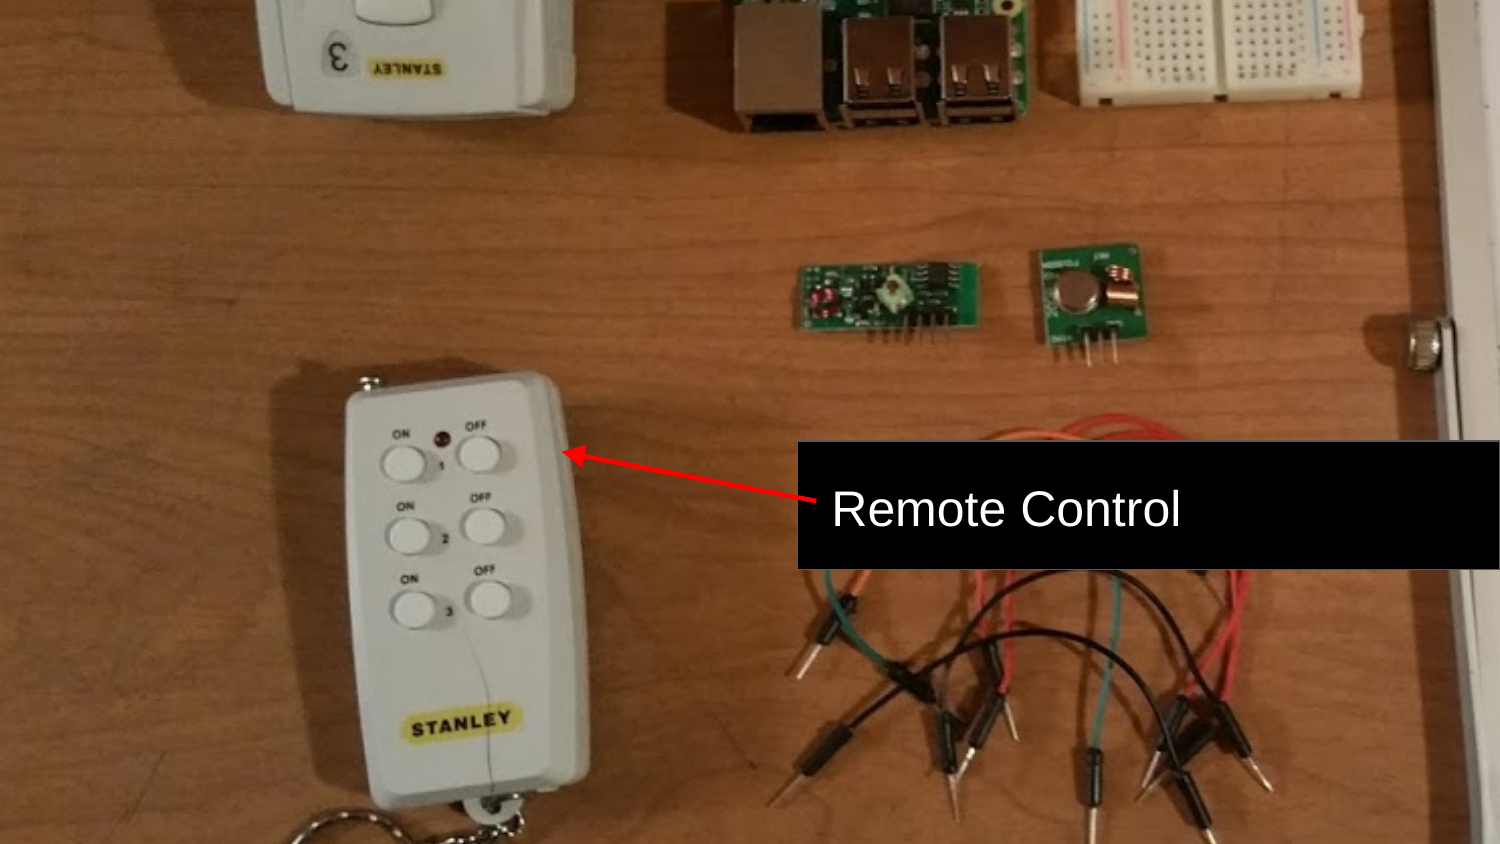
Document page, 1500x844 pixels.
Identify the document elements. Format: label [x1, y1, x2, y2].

text_box [561, 451, 817, 502]
picture [0, 0, 1500, 844]
